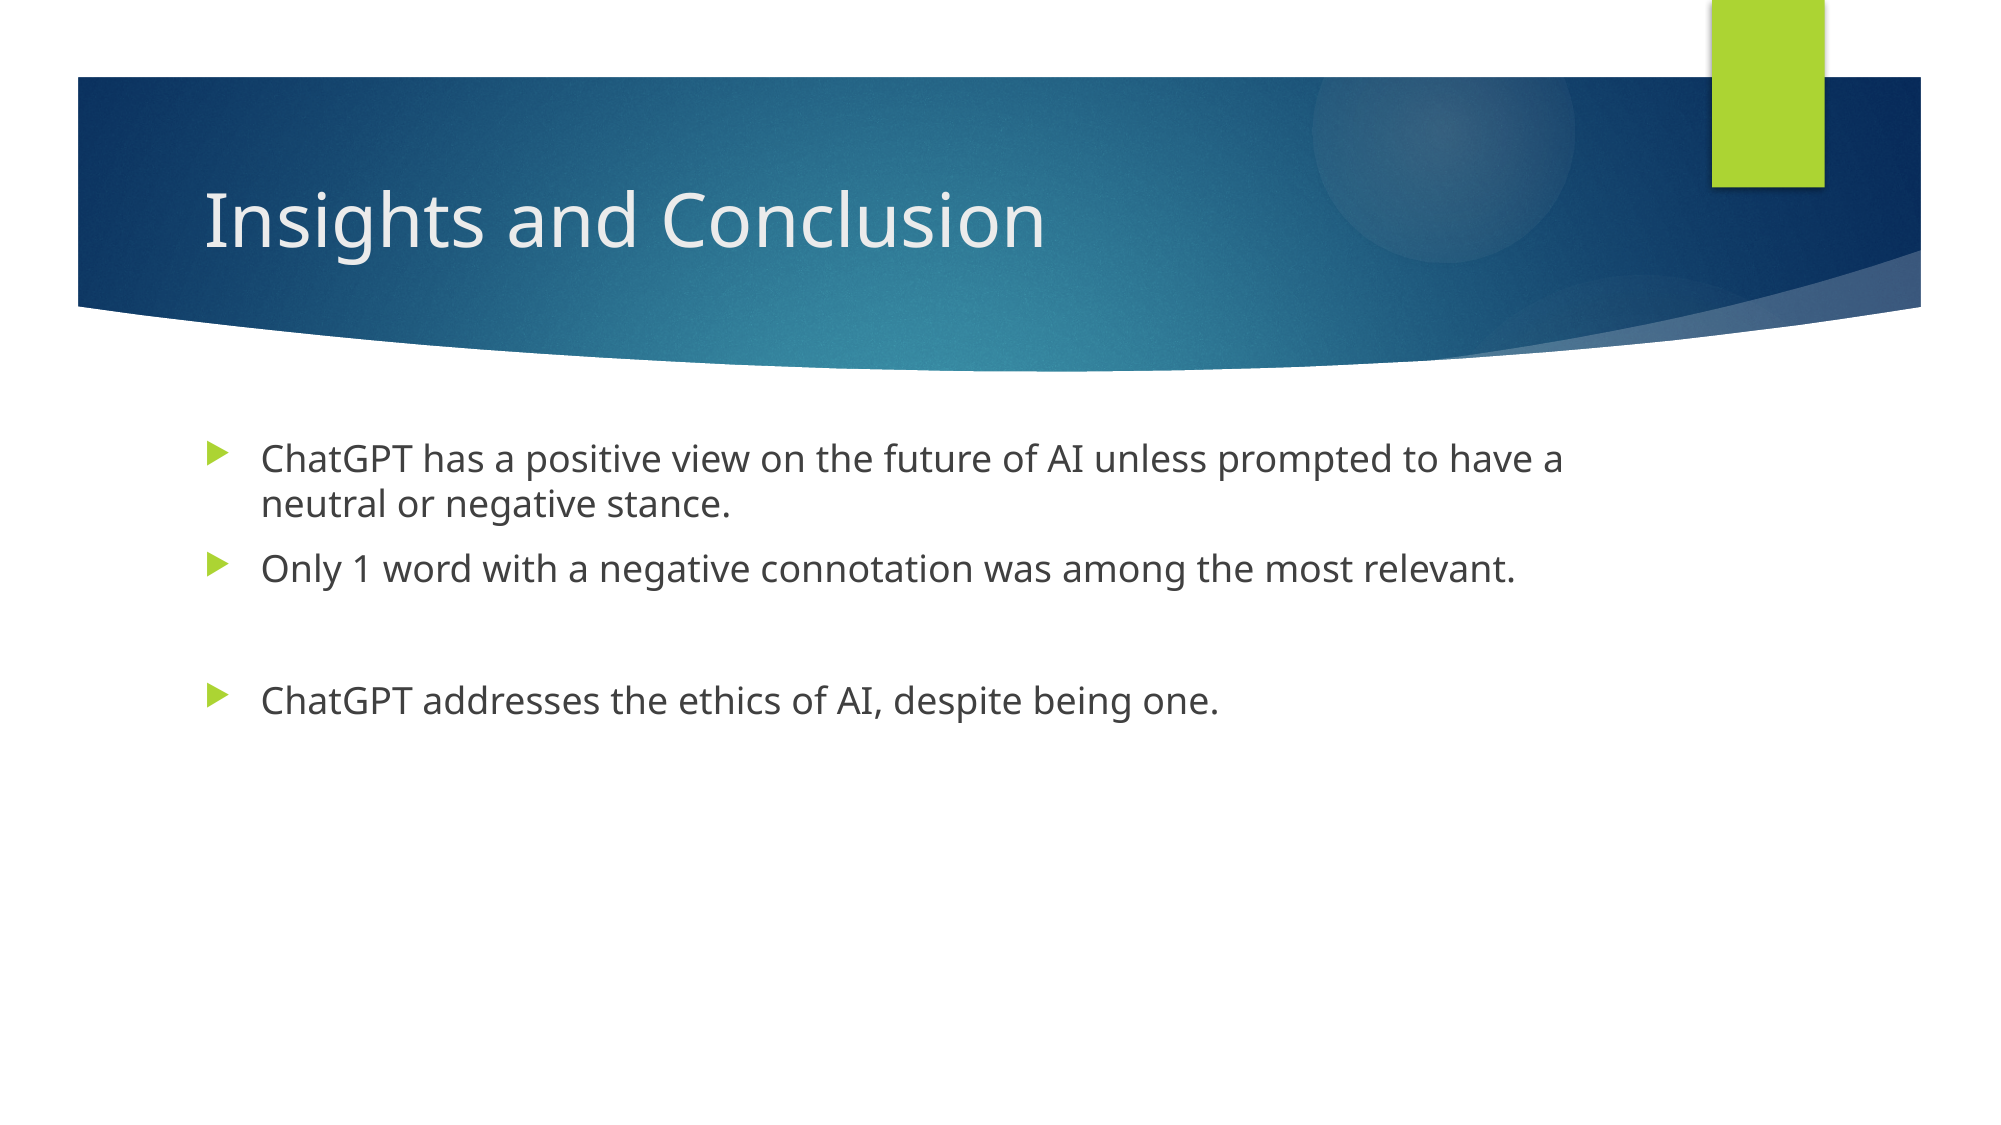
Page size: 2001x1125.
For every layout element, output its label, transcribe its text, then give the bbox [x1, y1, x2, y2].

list ChatGPT has a positive view on the future of AI unless prompted to have a neutral or negative stance. Only 1 word with a negative connotation was among the most relevant. ChatGPT addresses the ethics of AI, despite being one. [189, 427, 1627, 988]
title Insights and Conclusion [189, 159, 1627, 276]
